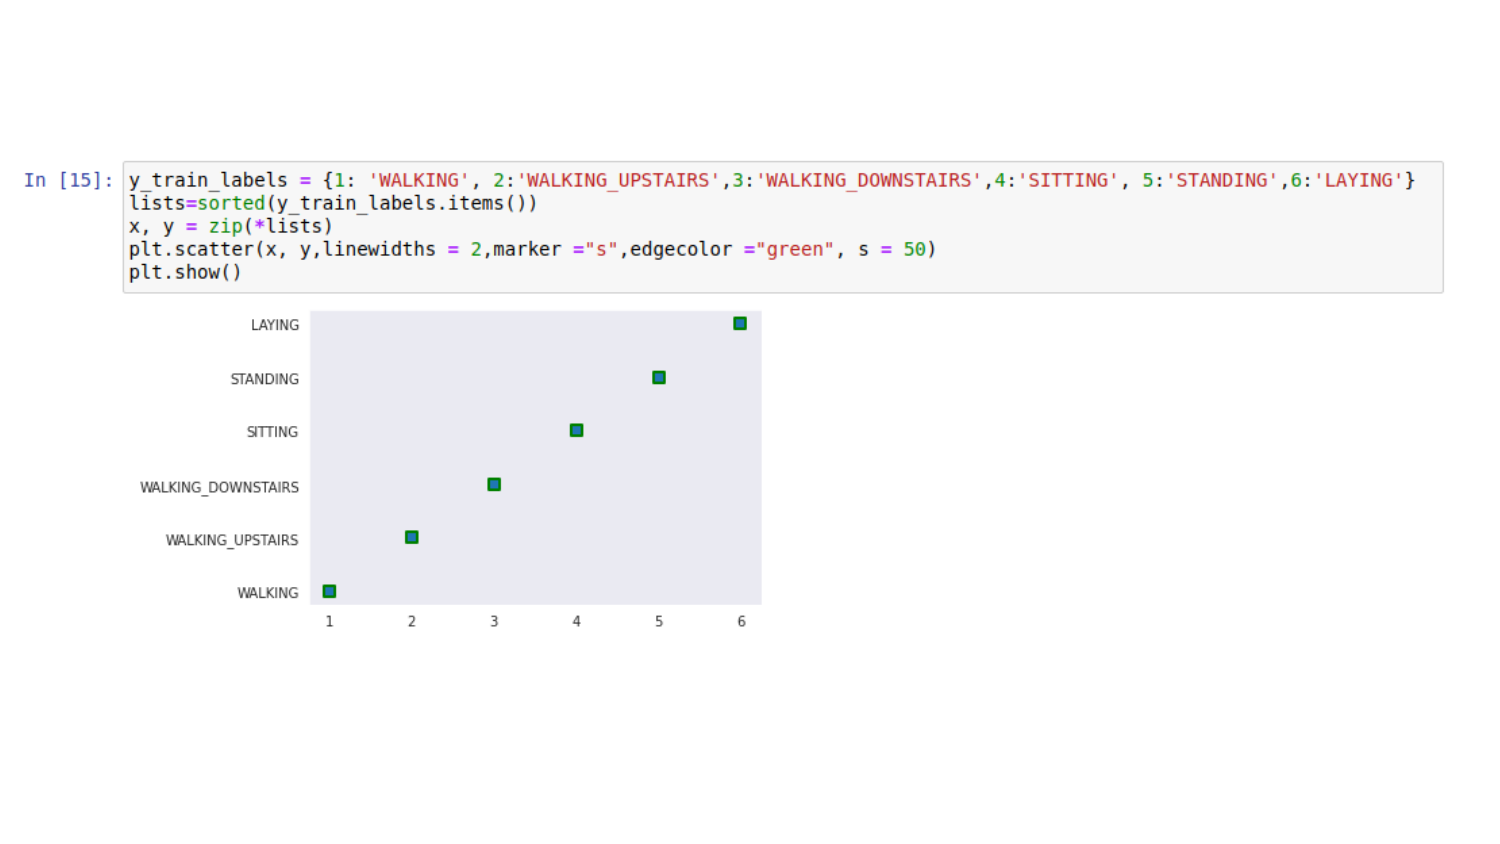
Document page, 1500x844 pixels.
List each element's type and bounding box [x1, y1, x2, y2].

picture [8, 153, 1459, 652]
